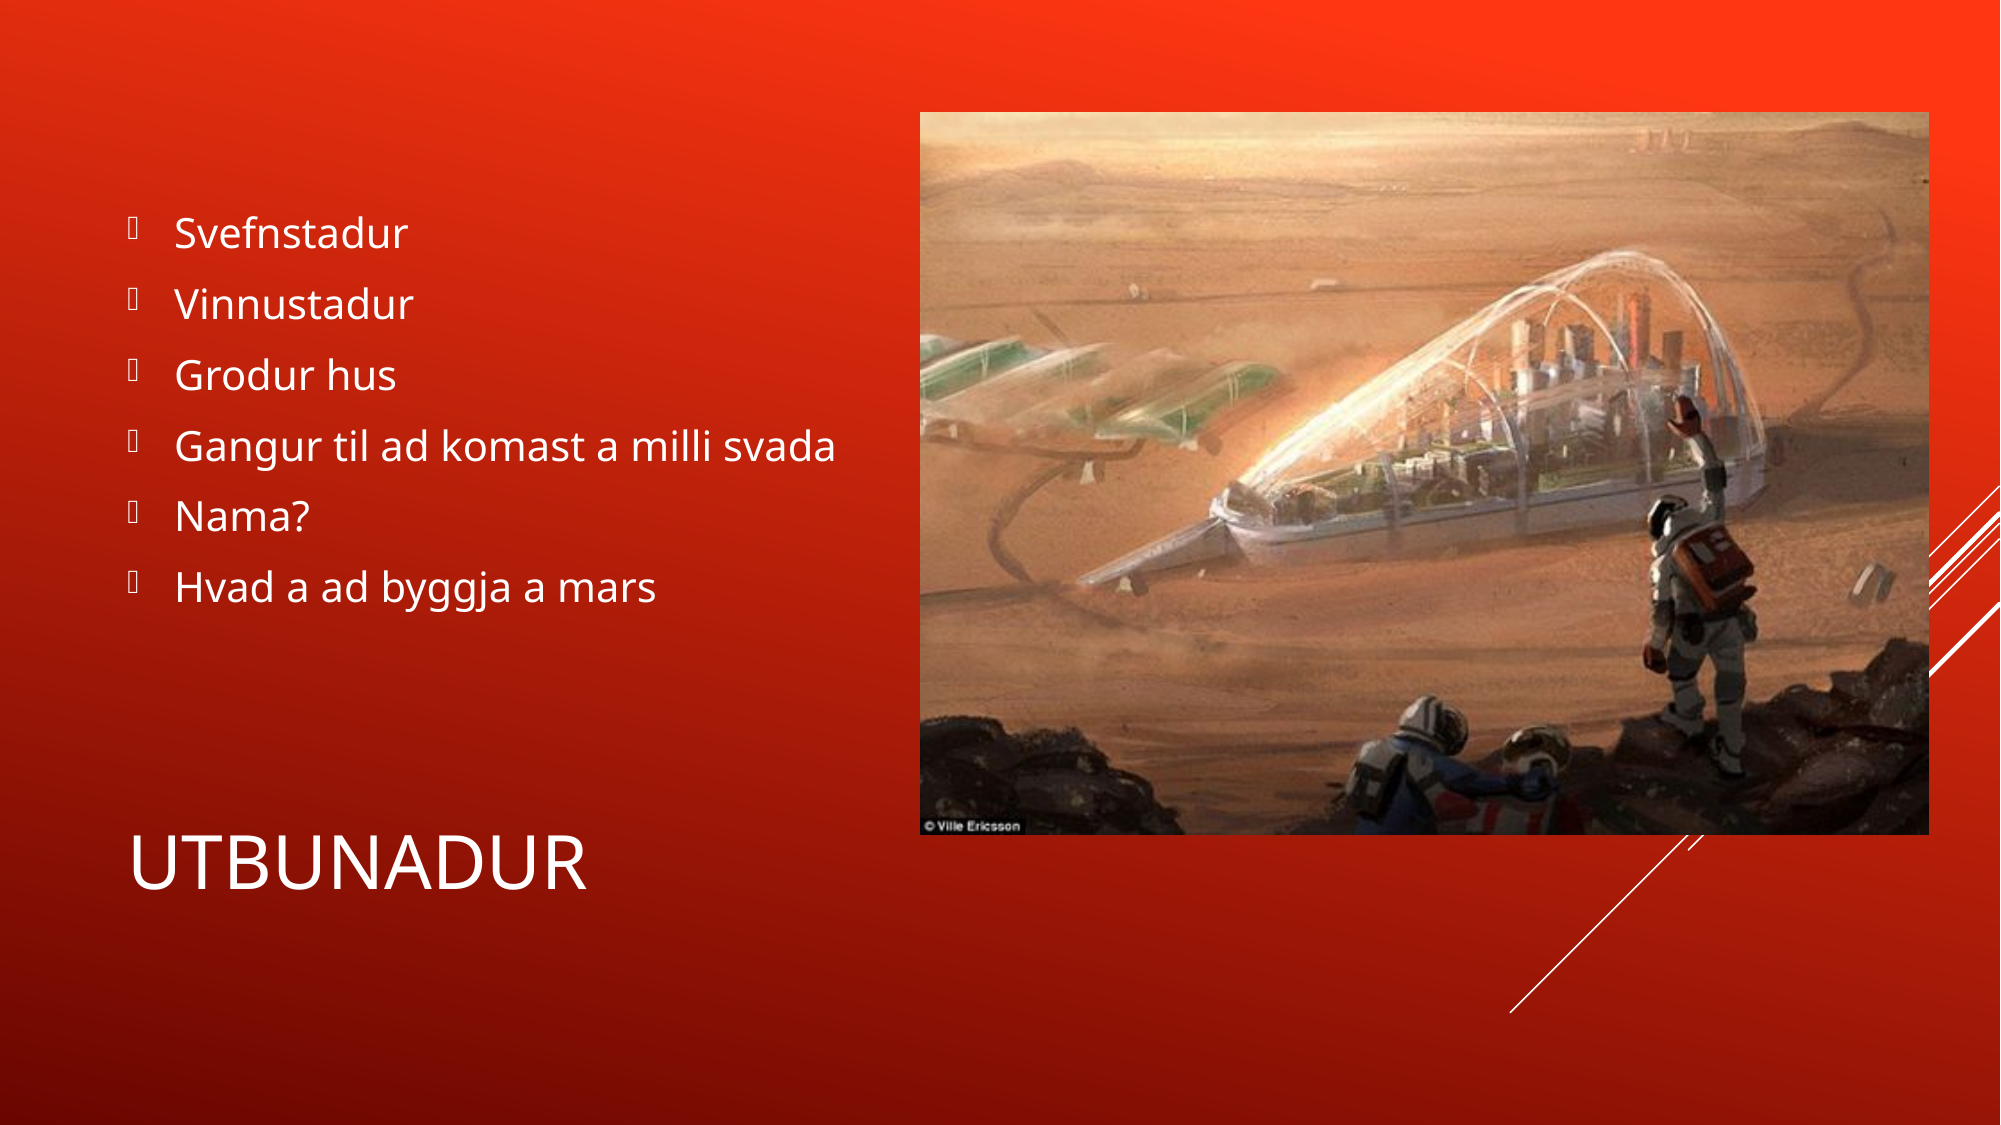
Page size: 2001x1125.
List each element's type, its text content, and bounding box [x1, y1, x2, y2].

picture [920, 112, 1930, 835]
title Utbunadur [112, 736, 1513, 984]
list Svefnstadur Vinnustadur Grodur hus Gangur til ad komast a milli svada Nama? Hvad a ad byggja a mars [112, 112, 920, 706]
